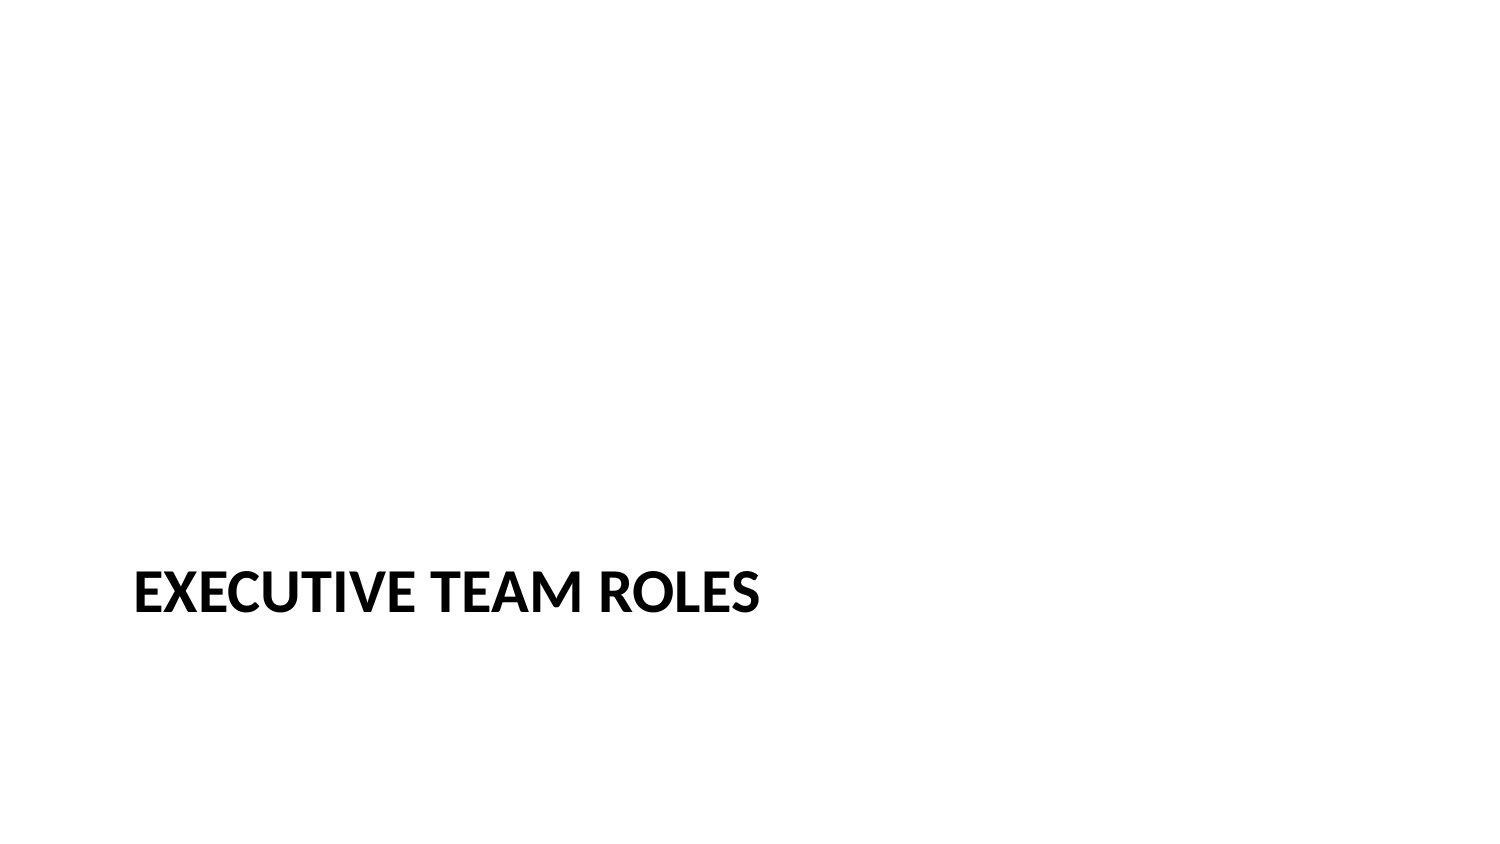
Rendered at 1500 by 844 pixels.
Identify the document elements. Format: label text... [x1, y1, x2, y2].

title Executive Team Roles [118, 542, 1394, 710]
